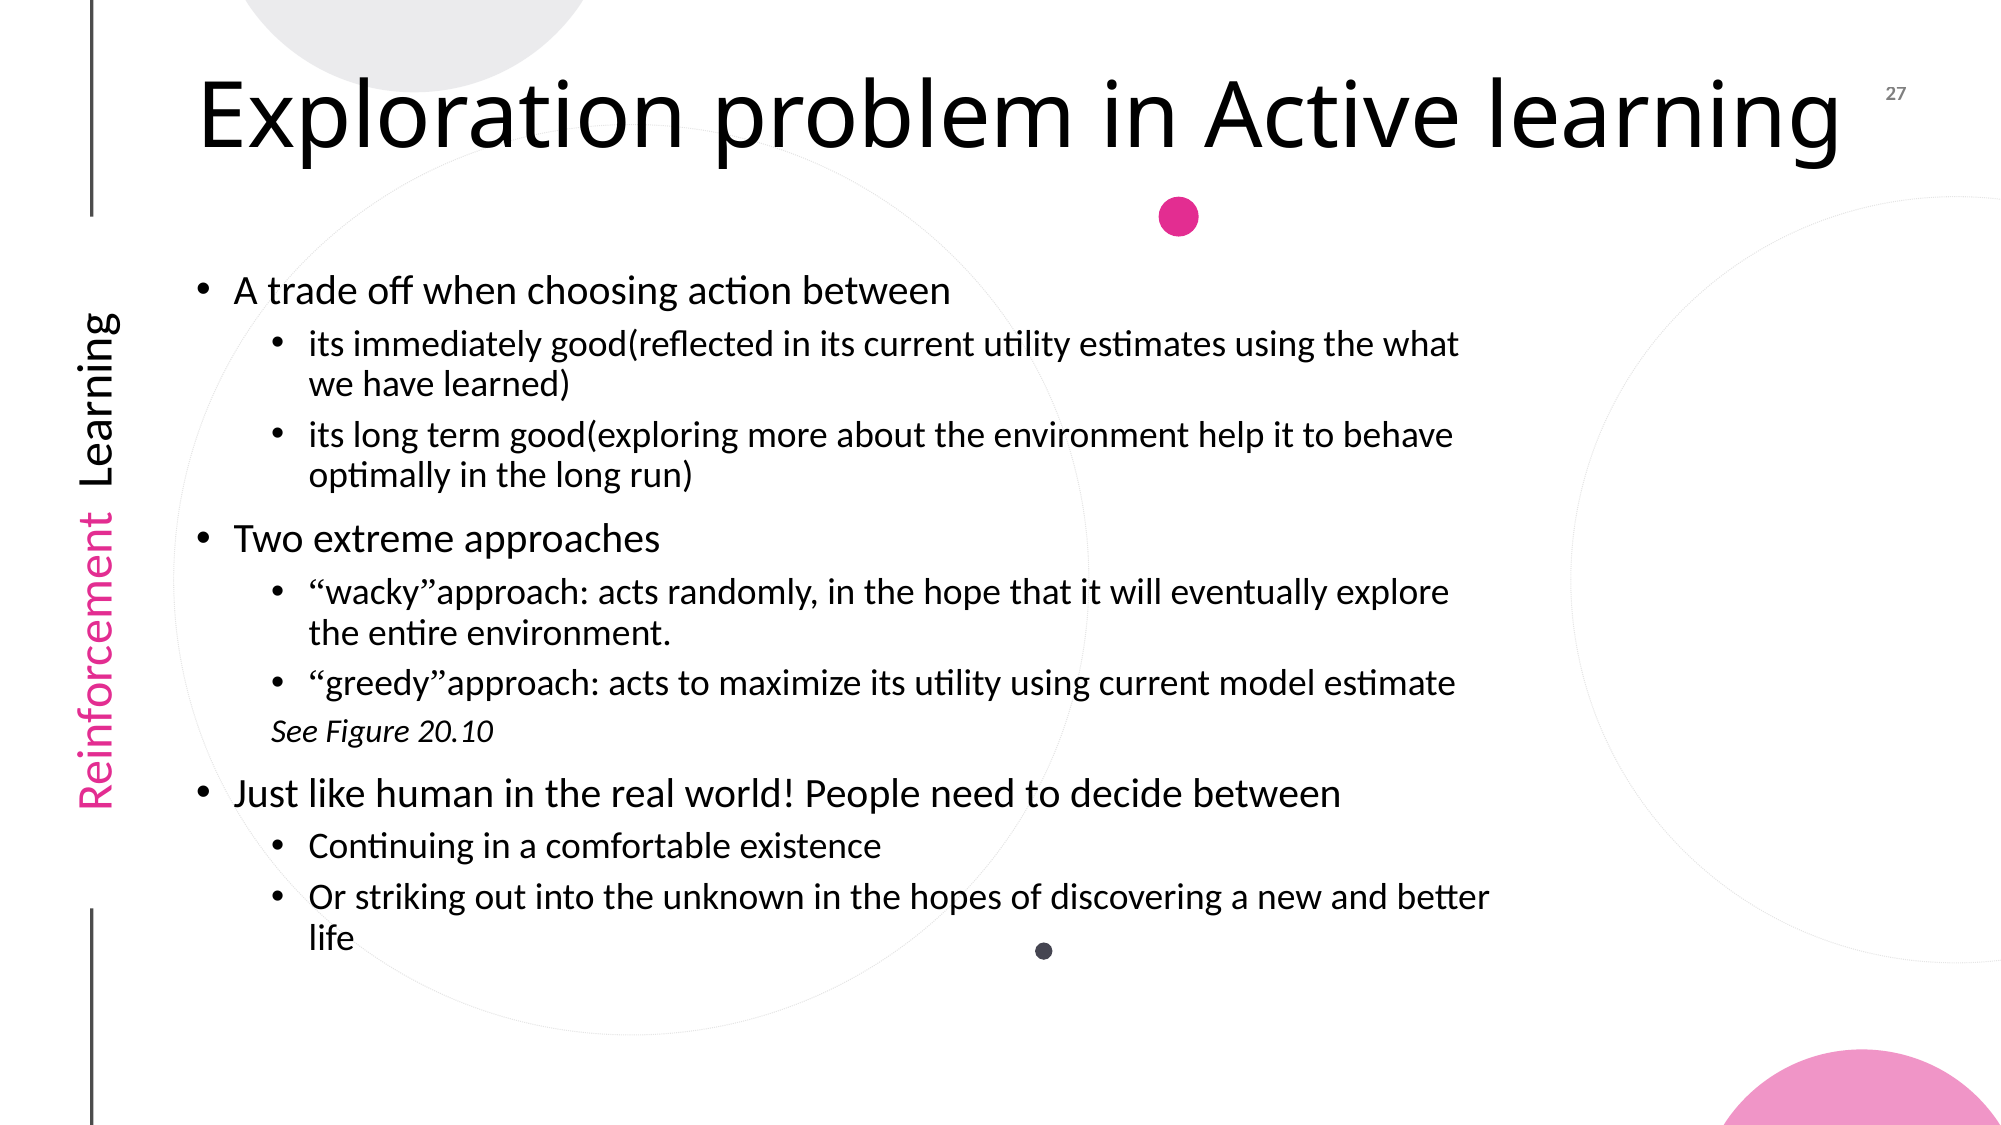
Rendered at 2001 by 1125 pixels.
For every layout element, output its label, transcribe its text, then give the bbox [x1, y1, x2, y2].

title Exploration problem in Active learning [181, 59, 1863, 176]
list A trade off when choosing action between its immediately good(reflected in its current utility estimates using the what we have learned) its long term good(exploring more about the environment help it to behave optimally in the long run) Two extreme approaches “wacky”approach: acts randomly, in the hope that it will eventually explore the entire environment. “greedy”approach: acts to maximize its utility using current model estimate See Figure 20.10 Just like human in the real world! People need to decide between Continuing in a comfortable existence Or striking out into the unknown in the hopes of discovering a new and better life [181, 260, 1513, 1005]
